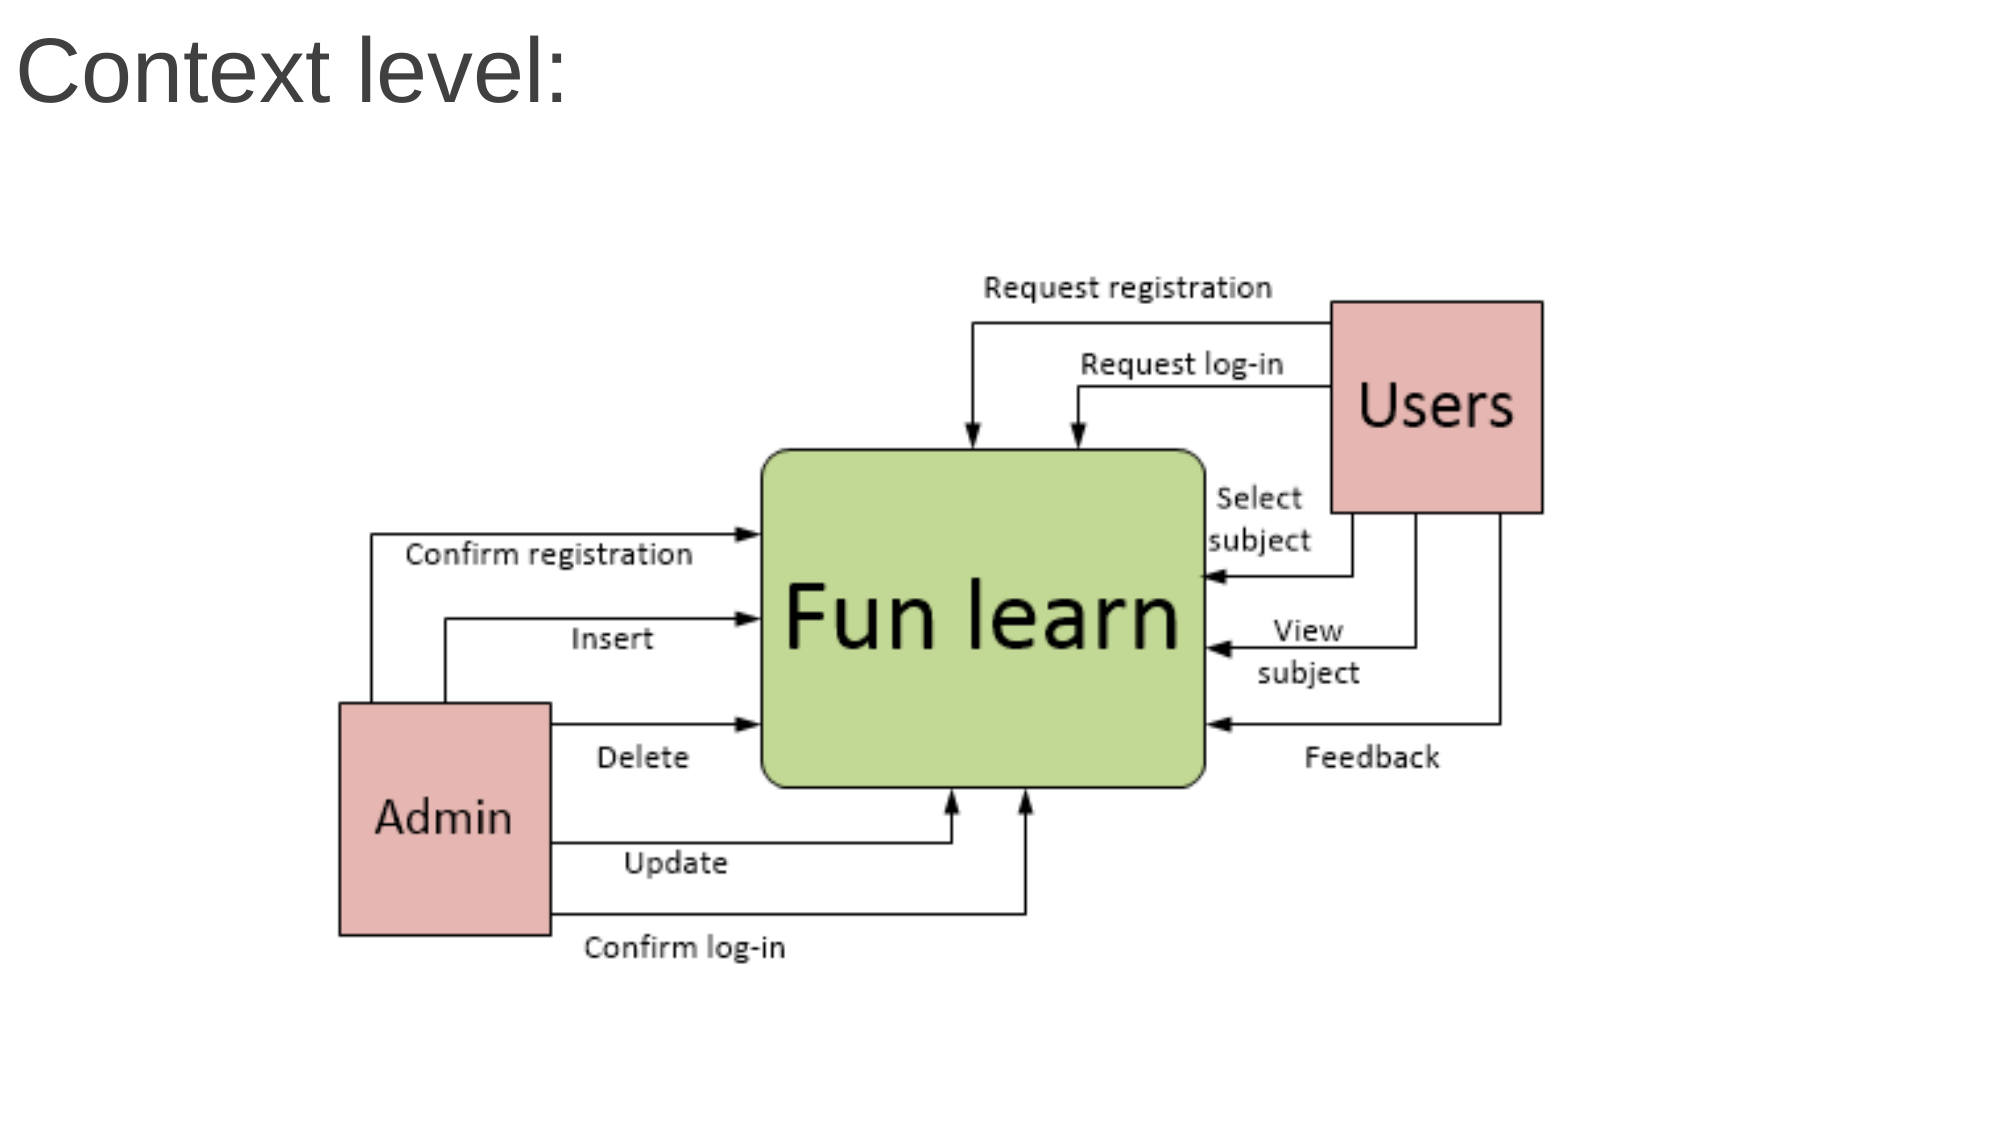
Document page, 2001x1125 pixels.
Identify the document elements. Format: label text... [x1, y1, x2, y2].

picture [275, 172, 1629, 1022]
title Context level: [0, 8, 1460, 173]
